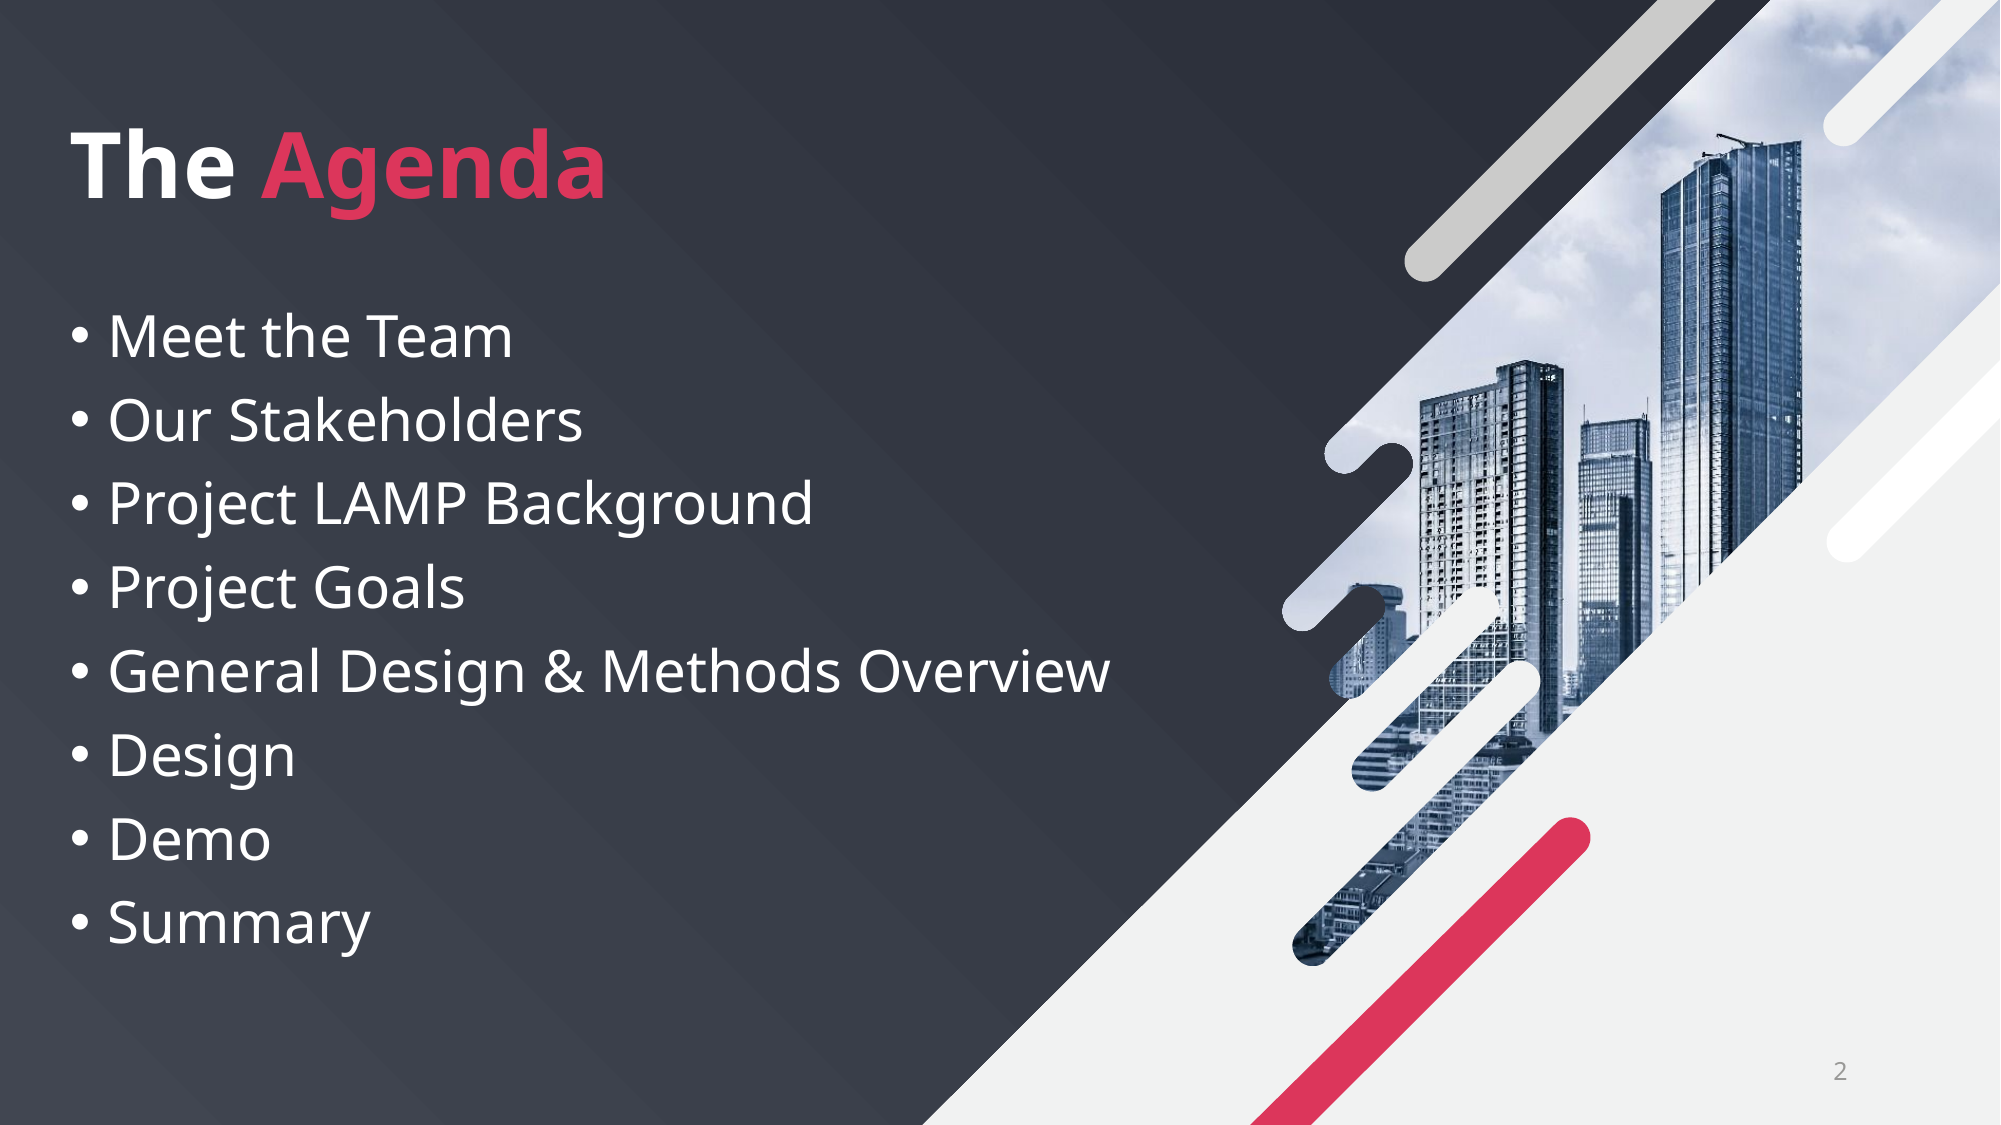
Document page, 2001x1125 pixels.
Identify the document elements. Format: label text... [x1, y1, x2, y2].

slide_number 2 [1412, 1042, 1863, 1103]
picture [1282, 0, 2000, 966]
title The Agenda [55, 59, 1189, 278]
list Meet the Team Our Stakeholders Project LAMP Background Project Goals General Design & Methods Overview Design Demo Summary [55, 299, 1189, 1014]
